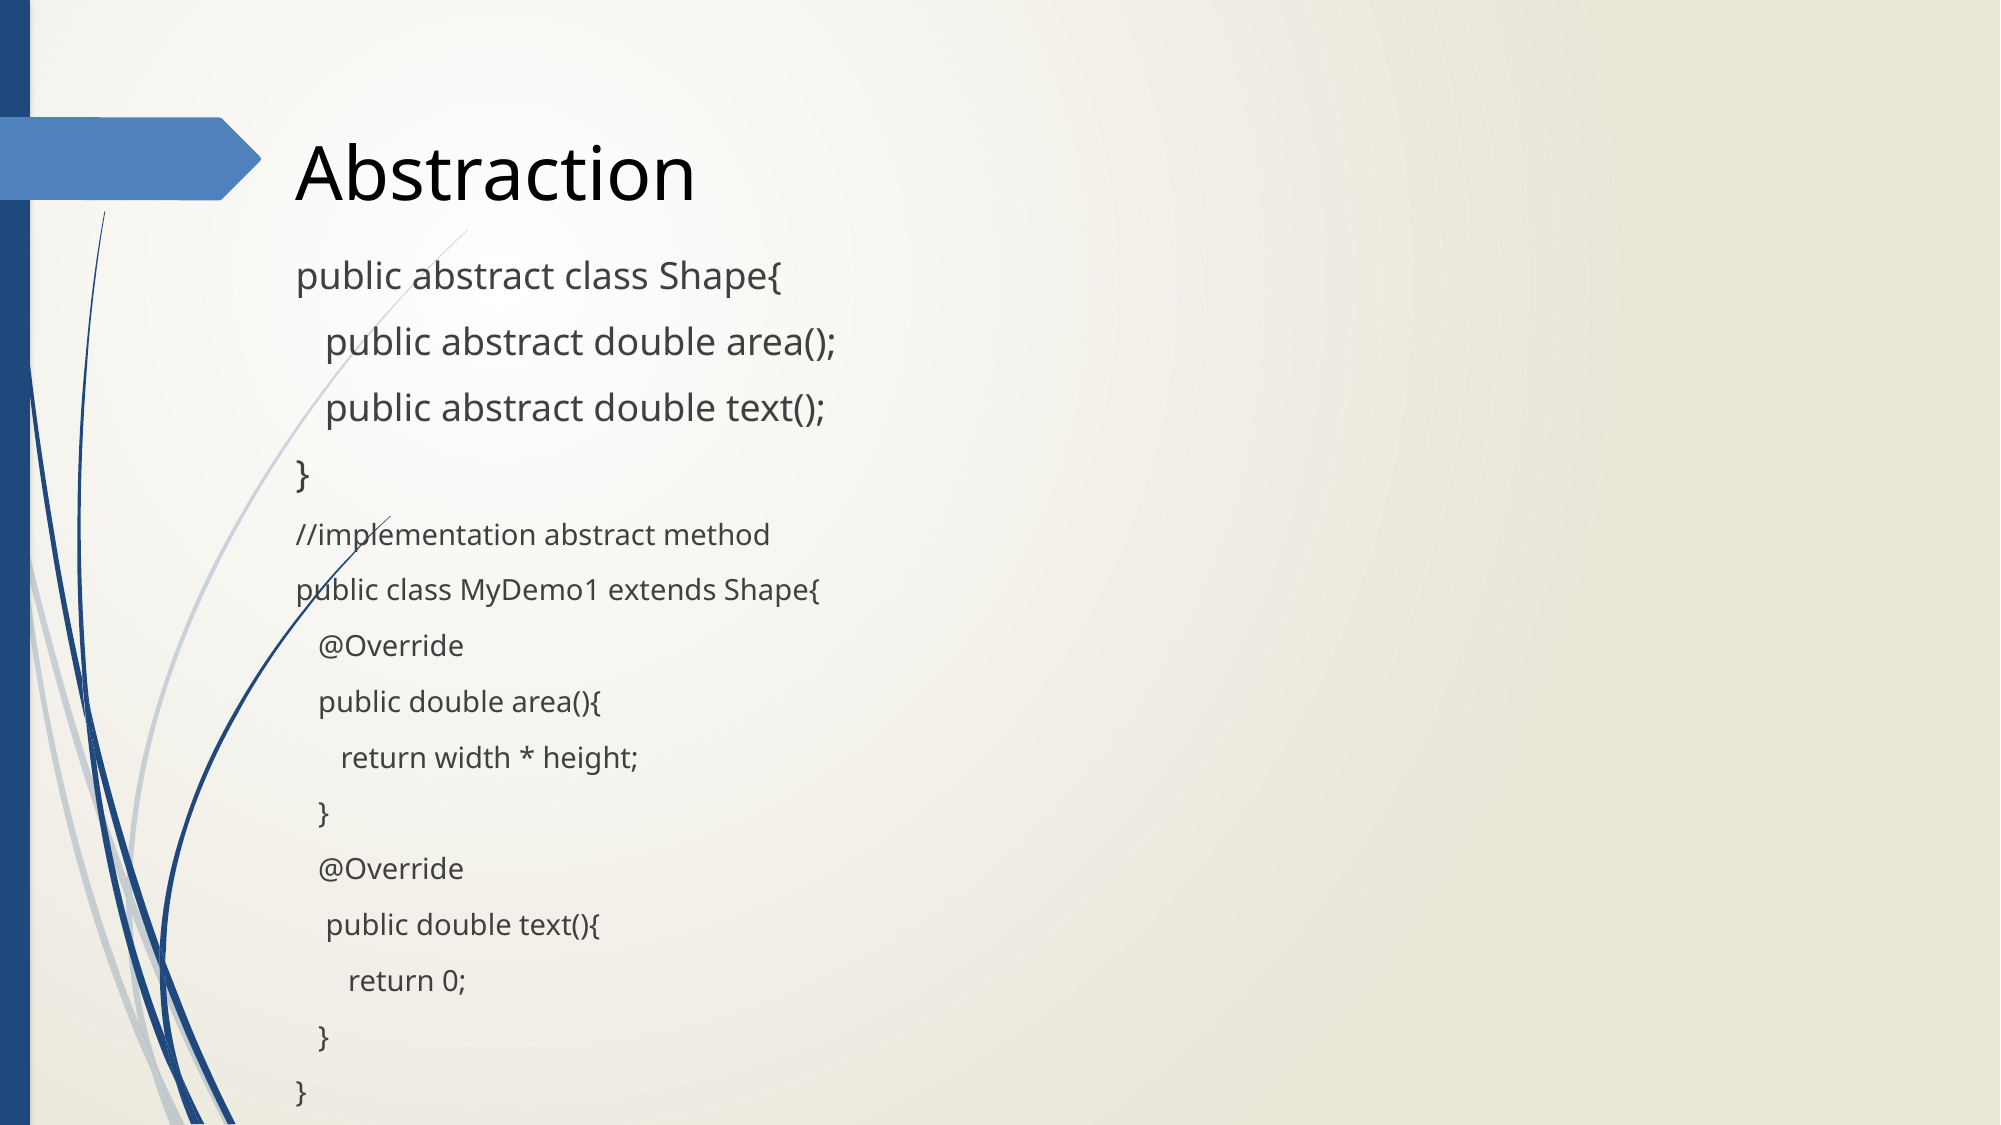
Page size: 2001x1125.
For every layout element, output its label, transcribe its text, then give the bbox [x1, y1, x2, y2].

title Abstraction [280, 117, 1743, 254]
list public abstract class Shape{ public abstract double area(); public abstract double text(); } //implementation abstract method public class MyDemo1 extends Shape{ @Override public double area(){ return width * height; } @Override public double text(){ return 0; } } [280, 244, 1927, 1101]
